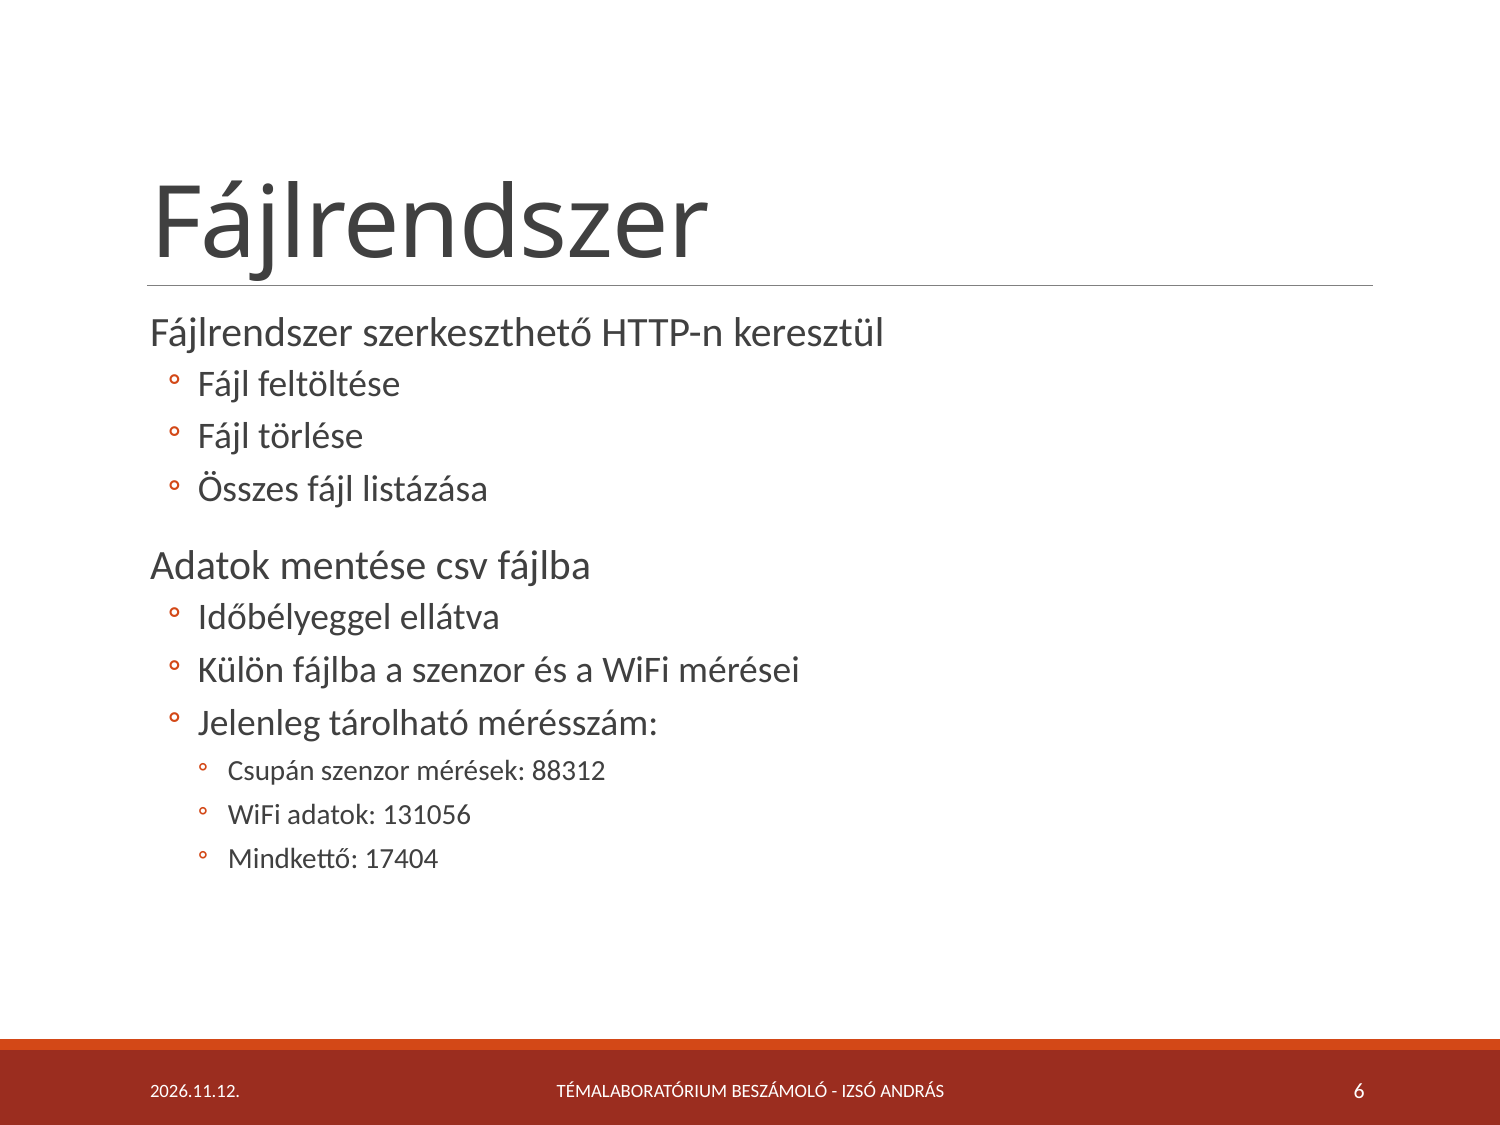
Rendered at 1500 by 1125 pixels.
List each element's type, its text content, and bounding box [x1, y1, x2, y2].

slide_number 6 [1218, 1059, 1380, 1120]
title Fájlrendszer [135, 47, 1373, 285]
slide_number 2018. 12. 03. [135, 1059, 440, 1120]
footer Témalaboratórium beszámoló - Izsó András [453, 1059, 1047, 1120]
list Fájlrendszer szerkeszthető HTTP-n keresztül Fájl feltöltése Fájl törlése Összes fájl listázása Adatok mentése csv fájlba Időbélyeggel ellátva Külön fájlba a szenzor és a WiFi mérései Jelenleg tárolható mérésszám: Csupán szenzor mérések: 88312 WiFi adatok: 131056 Mindkettő: 17404 [135, 302, 1373, 963]
